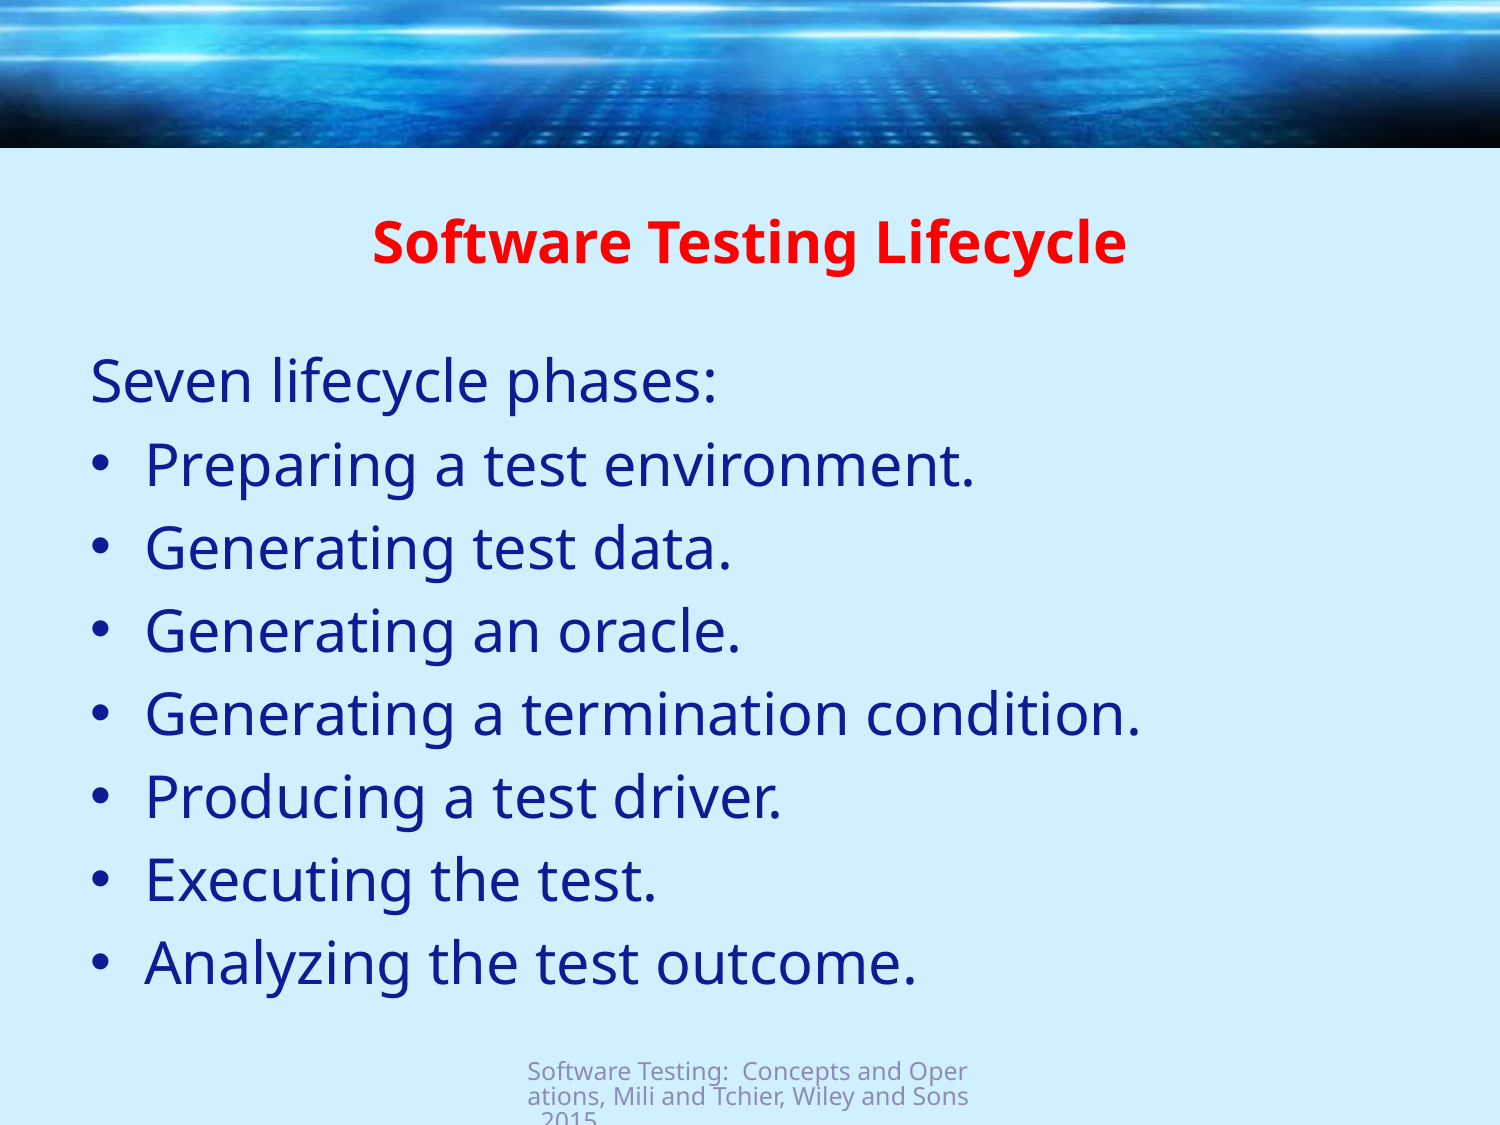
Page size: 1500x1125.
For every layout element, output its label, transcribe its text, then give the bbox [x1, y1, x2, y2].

picture [0, 0, 1500, 148]
footer Software Testing: Concepts and Operations, Mili and Tchier, Wiley and Sons, 2015 [512, 1042, 988, 1103]
title Software Testing Lifecycle [75, 185, 1425, 295]
list Seven lifecycle phases: Preparing a test environment. Generating test data. Generating an oracle. Generating a termination condition. Producing a test driver. Executing the test. Analyzing the test outcome. [75, 336, 1425, 1005]
